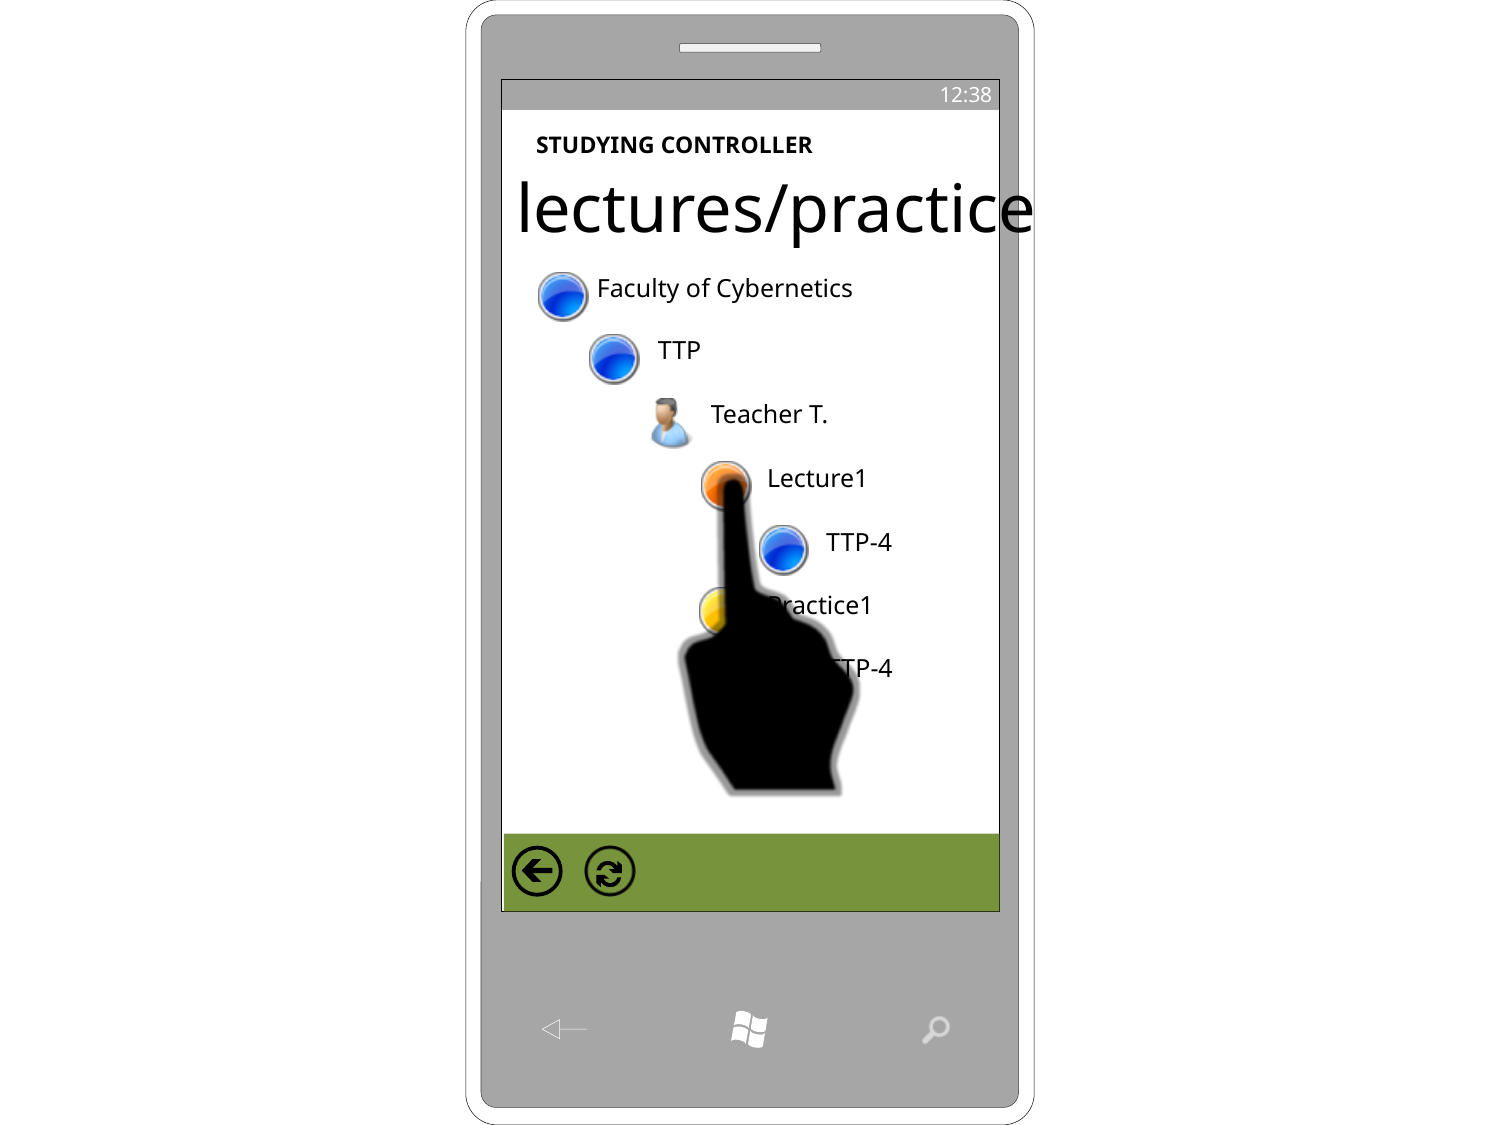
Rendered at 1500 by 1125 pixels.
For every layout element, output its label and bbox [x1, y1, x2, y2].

picture [589, 334, 641, 385]
text_box [465, 0, 1035, 1125]
picture [538, 271, 589, 323]
text_box [506, 248, 994, 826]
picture [646, 398, 857, 793]
